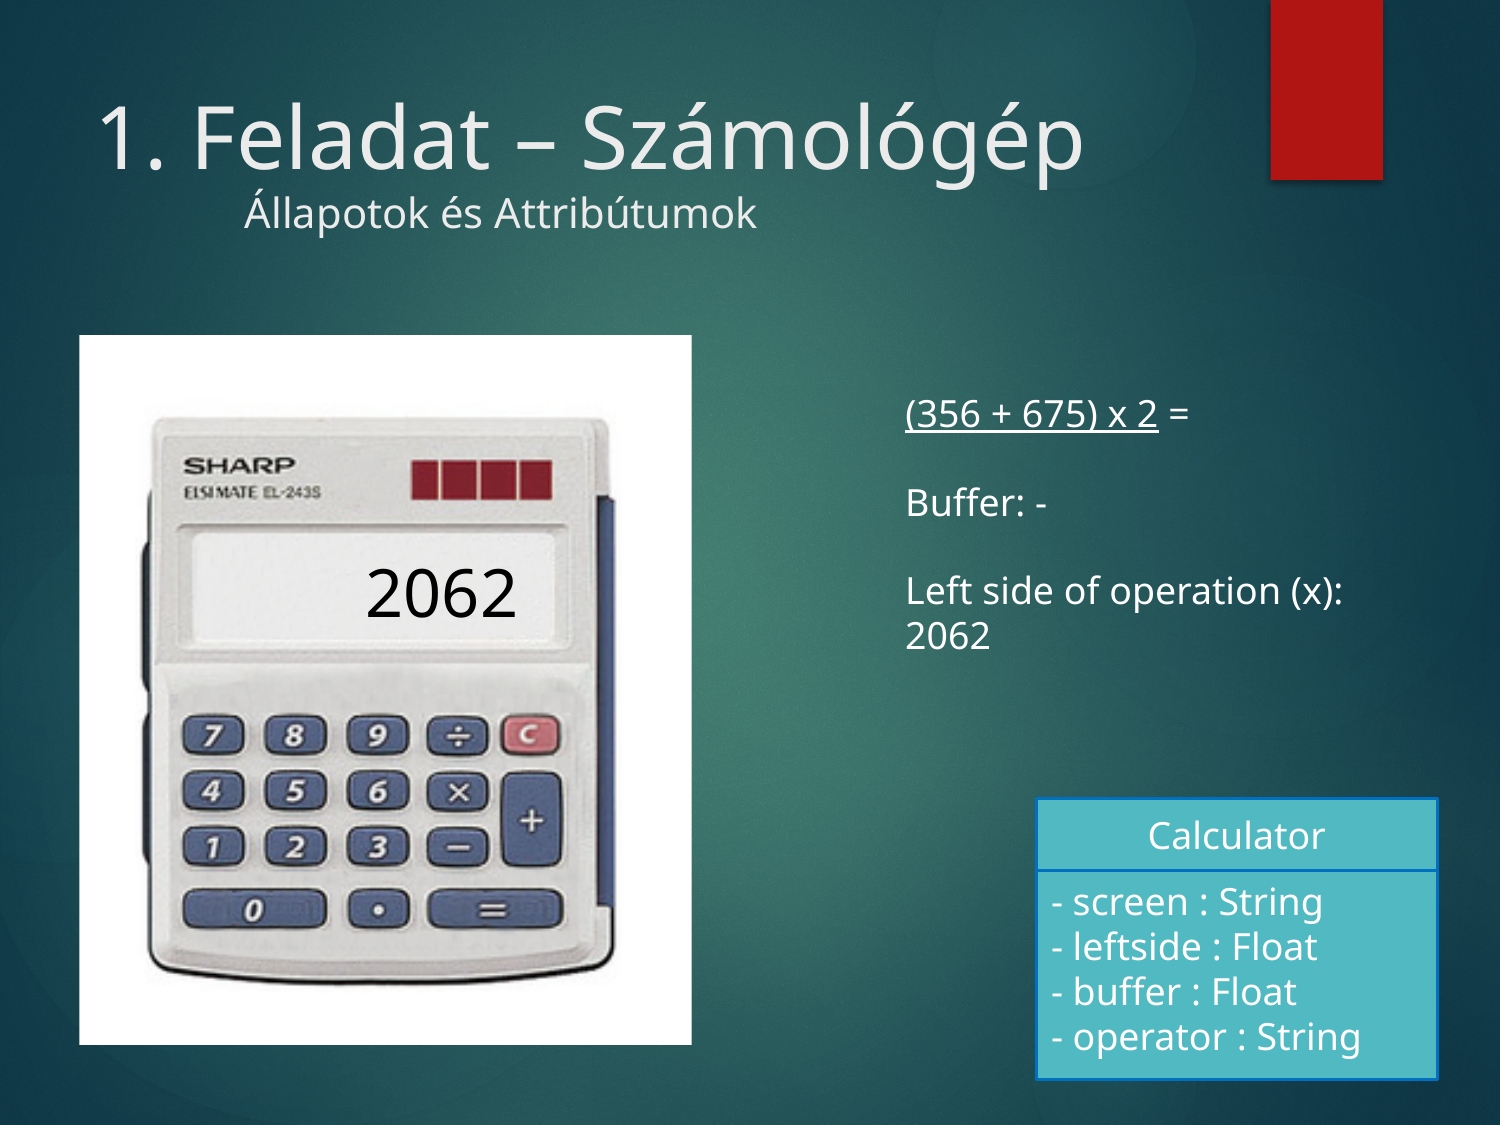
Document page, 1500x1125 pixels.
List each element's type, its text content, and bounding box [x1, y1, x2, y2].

title 1. Feladat – Számológép Állapotok és Attribútumok [79, 74, 1237, 250]
text_box Buffer: - [890, 471, 1402, 532]
text_box Left side of operation (x): 2062 [890, 559, 1402, 665]
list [79, 334, 692, 1045]
text_box (356 + 675) x 2 = [890, 382, 1349, 443]
text_box Calculator [1035, 797, 1439, 872]
text_box - screen : String - leftside : Float - buffer : Float - operator : String [1035, 872, 1439, 1081]
